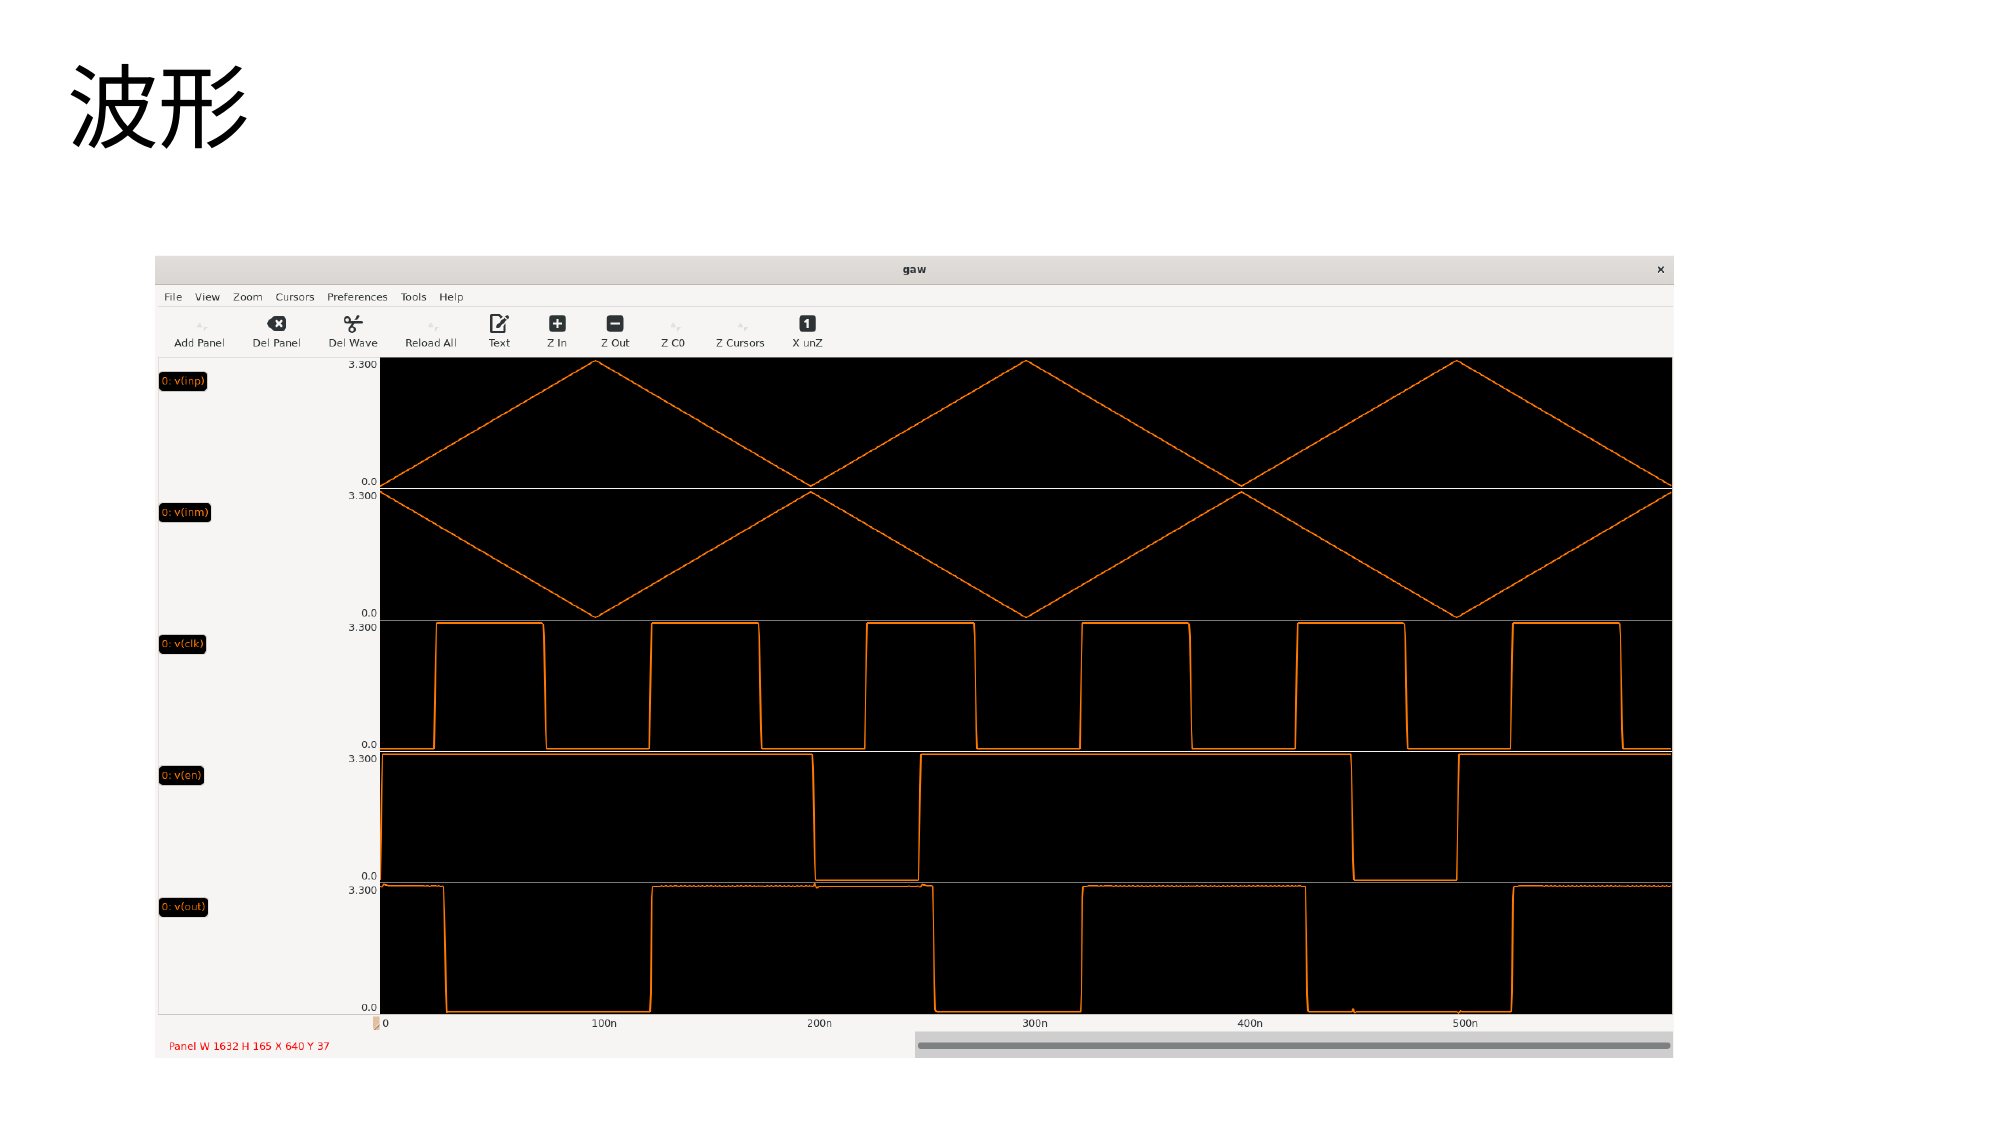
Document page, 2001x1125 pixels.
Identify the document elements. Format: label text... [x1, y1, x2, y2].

picture [154, 254, 1675, 1059]
title 波形 [52, 3, 1778, 221]
